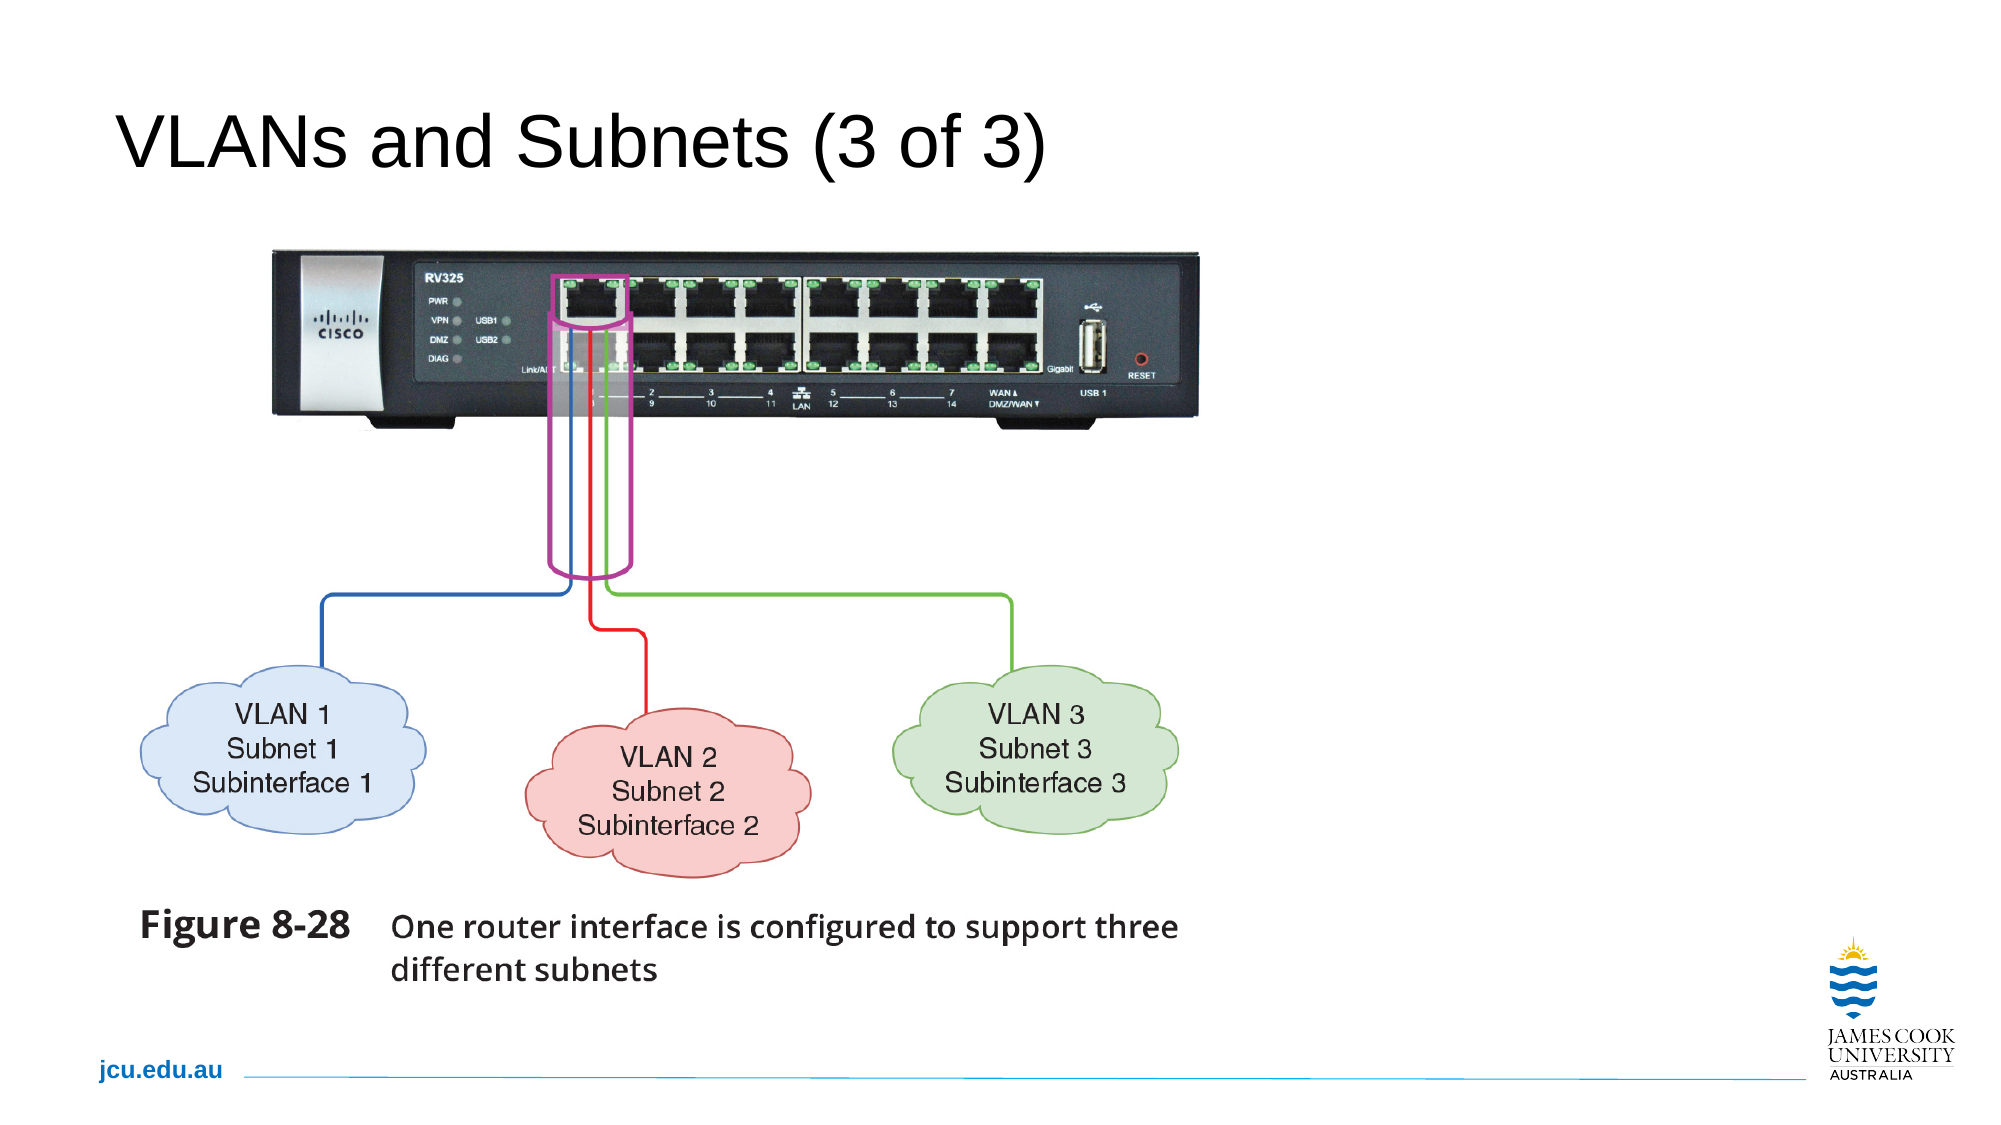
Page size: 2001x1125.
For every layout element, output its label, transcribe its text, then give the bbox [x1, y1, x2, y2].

title VLANs and Subnets (3 of 3) [100, 95, 1863, 278]
picture [1827, 934, 1956, 1080]
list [137, 246, 1201, 983]
